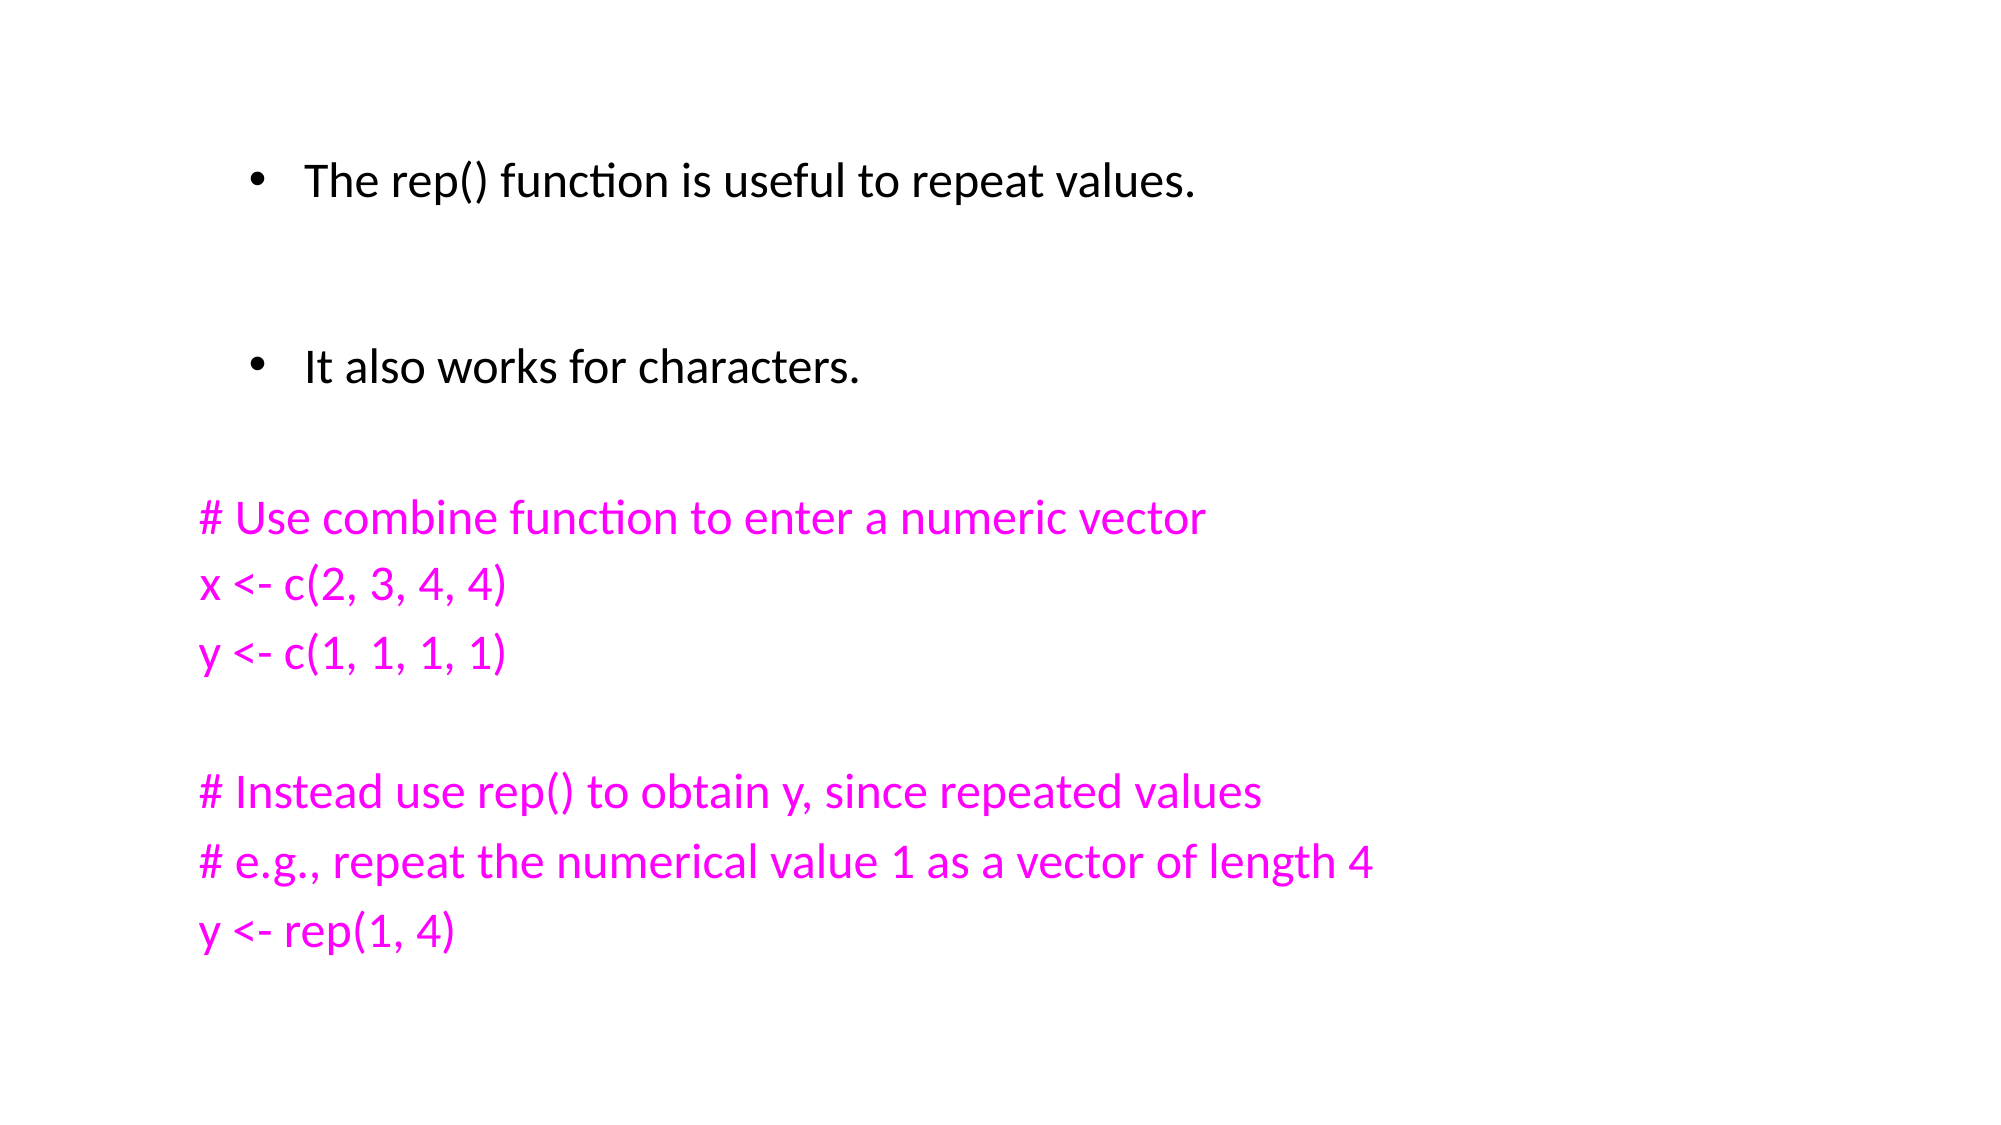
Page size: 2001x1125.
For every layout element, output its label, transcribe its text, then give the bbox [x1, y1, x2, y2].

text_box # Use combine function to enter a numeric vector x <- c(2, 3, 4, 4) y <- c(1, 1, 1, 1) # Instead use rep() to obtain y, since repeated values # e.g., repeat the numerical value 1 as a vector of length 4 y <- rep(1, 4) [183, 472, 1436, 965]
text_box The rep() function is useful to repeat values. It also works for characters. [234, 135, 1505, 401]
